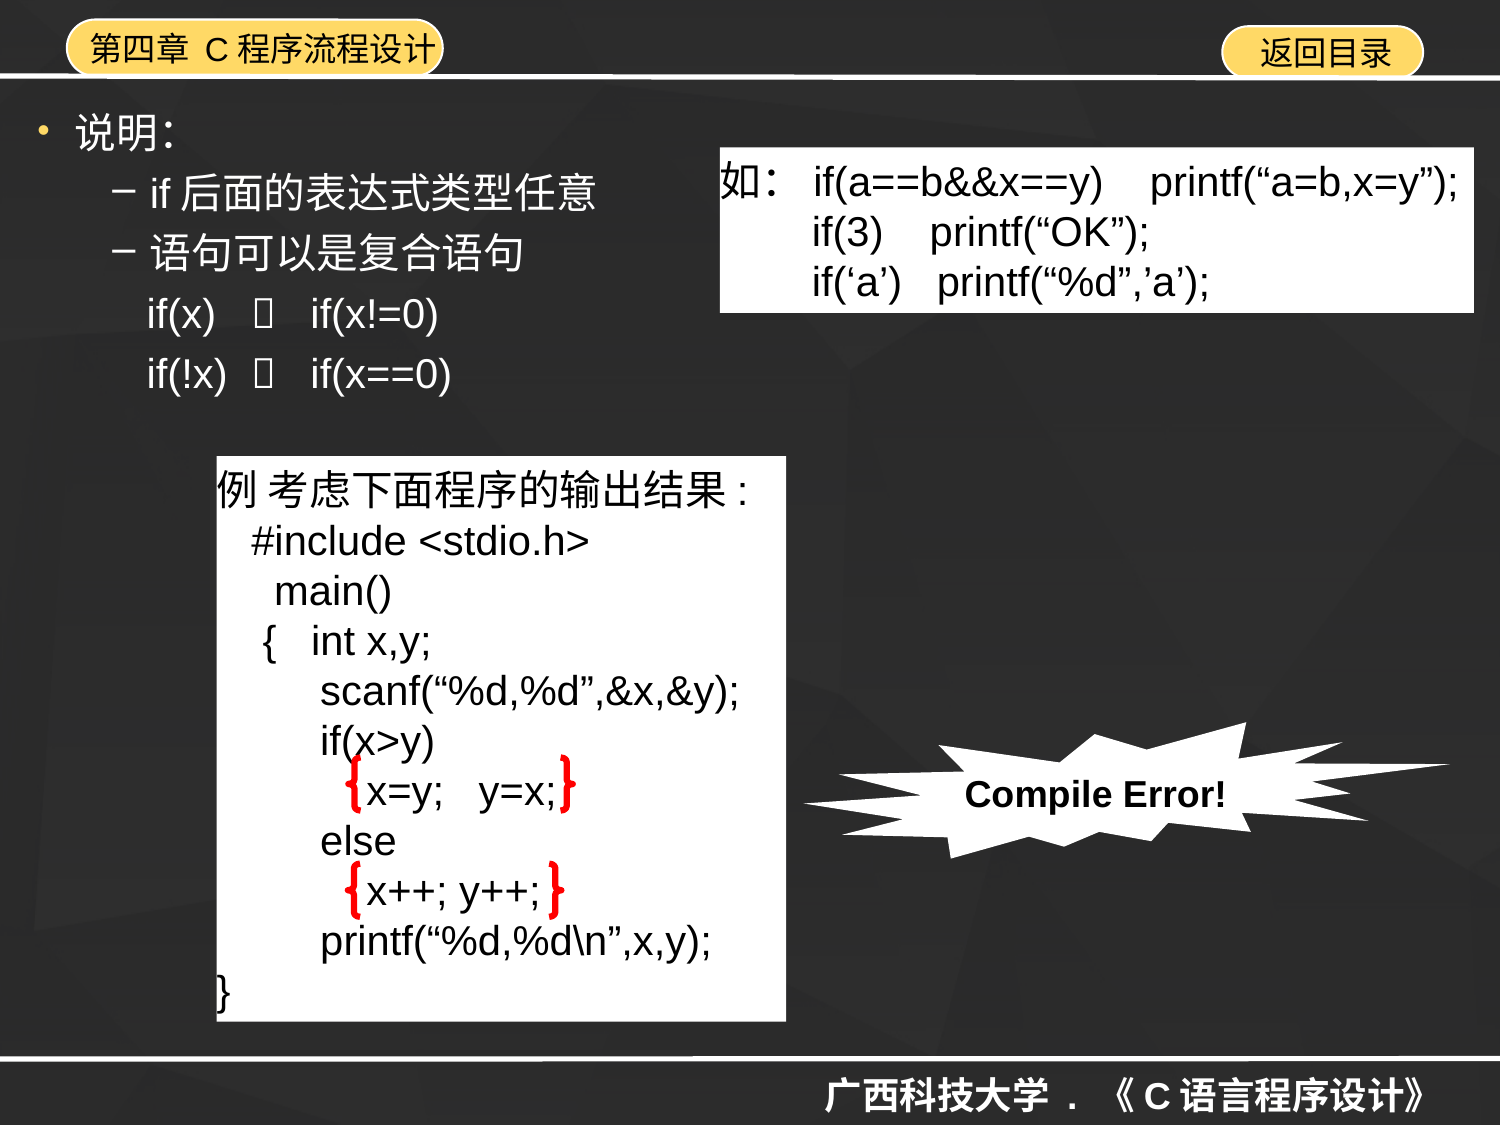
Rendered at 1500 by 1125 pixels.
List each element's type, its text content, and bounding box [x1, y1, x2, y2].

text_box 如：if(a==b&&x==y) printf(“a=b,x=y”); if(3) printf(“OK”); if(‘a’) printf(“%d”,’a’); [719, 147, 1474, 313]
picture [0, 1062, 1500, 1125]
text_box 例 考虑下面程序的输出结果: #include <stdio.h> main() { int x,y; scanf(“%d,%d”,&x,&y); if(x>y) x=y; y=x; else x++; y++; printf(“%d,%d\n”,x,y); } [216, 456, 787, 1022]
list 说明： if后面的表达式类型任意 语句可以是复合语句 if(x)  if(x!=0) if(!x)  if(x==0) [0, 90, 1223, 409]
text_box Compile Error! [803, 722, 1451, 859]
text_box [347, 757, 573, 918]
picture [0, 79, 1500, 1056]
picture [0, 0, 1500, 75]
